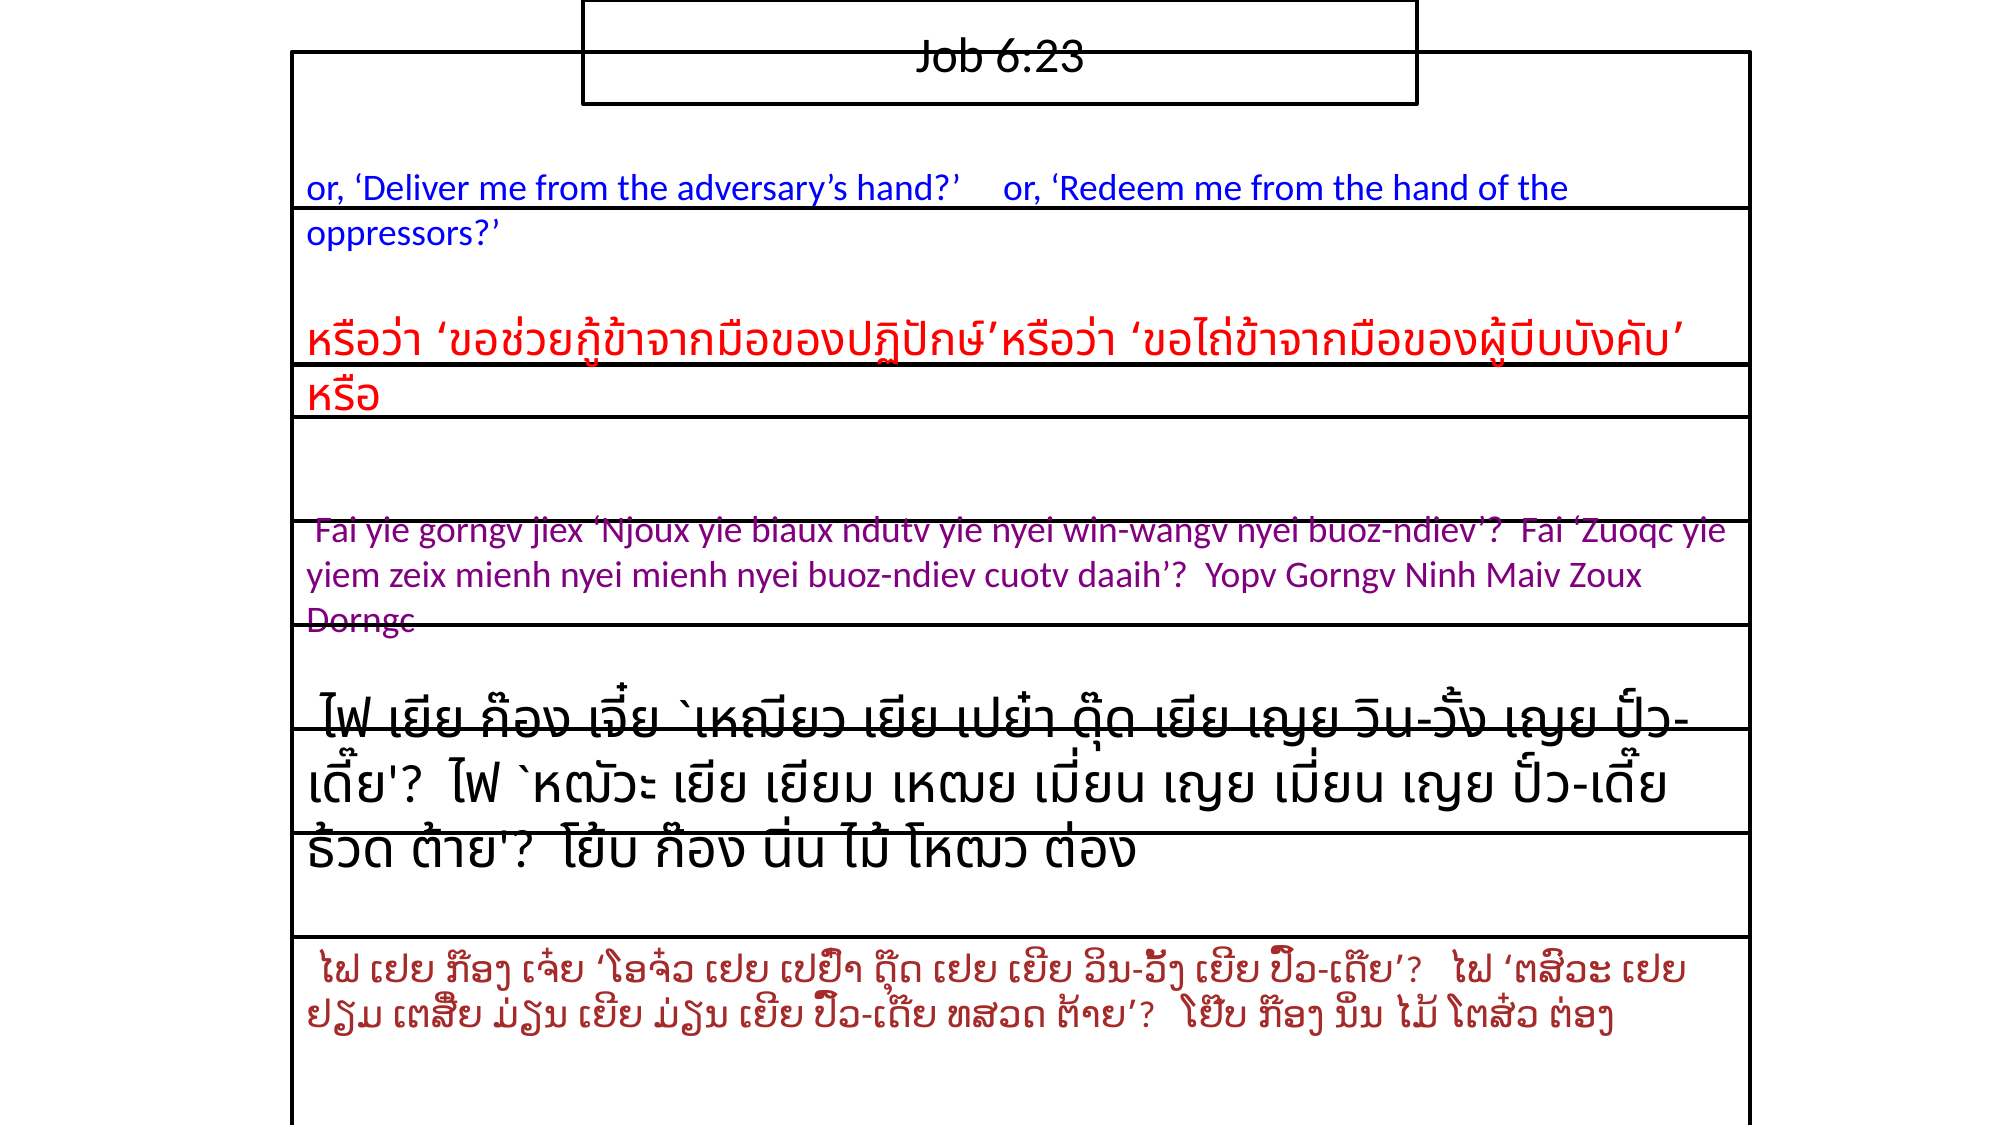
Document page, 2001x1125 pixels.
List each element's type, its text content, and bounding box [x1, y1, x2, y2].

text_box Job 6:23 [581, 0, 1419, 50]
text_box Fai yie gorngv jiex ‘Njoux yie biaux ndutv yie nyei win-wangv nyei buoz-ndiev’? Fai ‘Zuoqc yie yiem zeix mienh nyei mienh nyei buoz-ndiev cuotv daaih’? Yopv Gorngv Ninh Maiv Zoux Dorngc [290, 415, 1752, 623]
text_box หรือ​ว่า ‘ขอ​ช่วย​กู้​ข้า​จาก​มือ​ของ​ปฏิปักษ์’หรือ​ว่า ‘ขอ​ไถ่​ข้า​จาก​มือ​ของ​ผู้​บีบ​บังคับ’ หรือ [290, 206, 1752, 415]
text_box or, ‘Deliver me from the adversary’s hand?’ or, ‘Redeem me from the hand of the oppressors?’ [290, 50, 1752, 206]
text_box ไฟ เยีย ก๊อง เจี๋ย `เหฌียว เยีย เปย๋า ดุ๊ด เยีย เญย วิน-วั้ง เญย ปั์ว-เดี๊ย'? ไฟ `หฒัวะ เยีย เยียม เหฒย เมี่ยน เญย เมี่ยน เญย ปั์ว-เดี๊ย ธ้วด ต้าย'? โย้บ ก๊อง นิ่น ไม้ โหฒว ต่อง [290, 623, 1752, 831]
text_box ໄຟ ເຢຍ ກ໊ອງ ເຈ໋ຍ ‘ໂອຈ໋ວ ເຢຍ ເປຢົ໋າ ດຸ໊ດ ເຢຍ ເຍີຍ ວິນ-ວັ້ງ ເຍີຍ ປົ໌ວ-ເດ໊ຍ’? ໄຟ ‘ຕສົວະ ເຢຍ ຢຽມ ເຕສີ໋ຍ ມ່ຽນ ເຍີຍ ມ່ຽນ ເຍີຍ ປົ໌ວ-ເດ໊ຍ ທສວດ ຕ້າຍ’? ໂຢ໊ບ ກ໊ອງ ນິ່ນ ໄມ້ ໂຕສ໋ວ ຕ່ອງ [290, 831, 1752, 1125]
